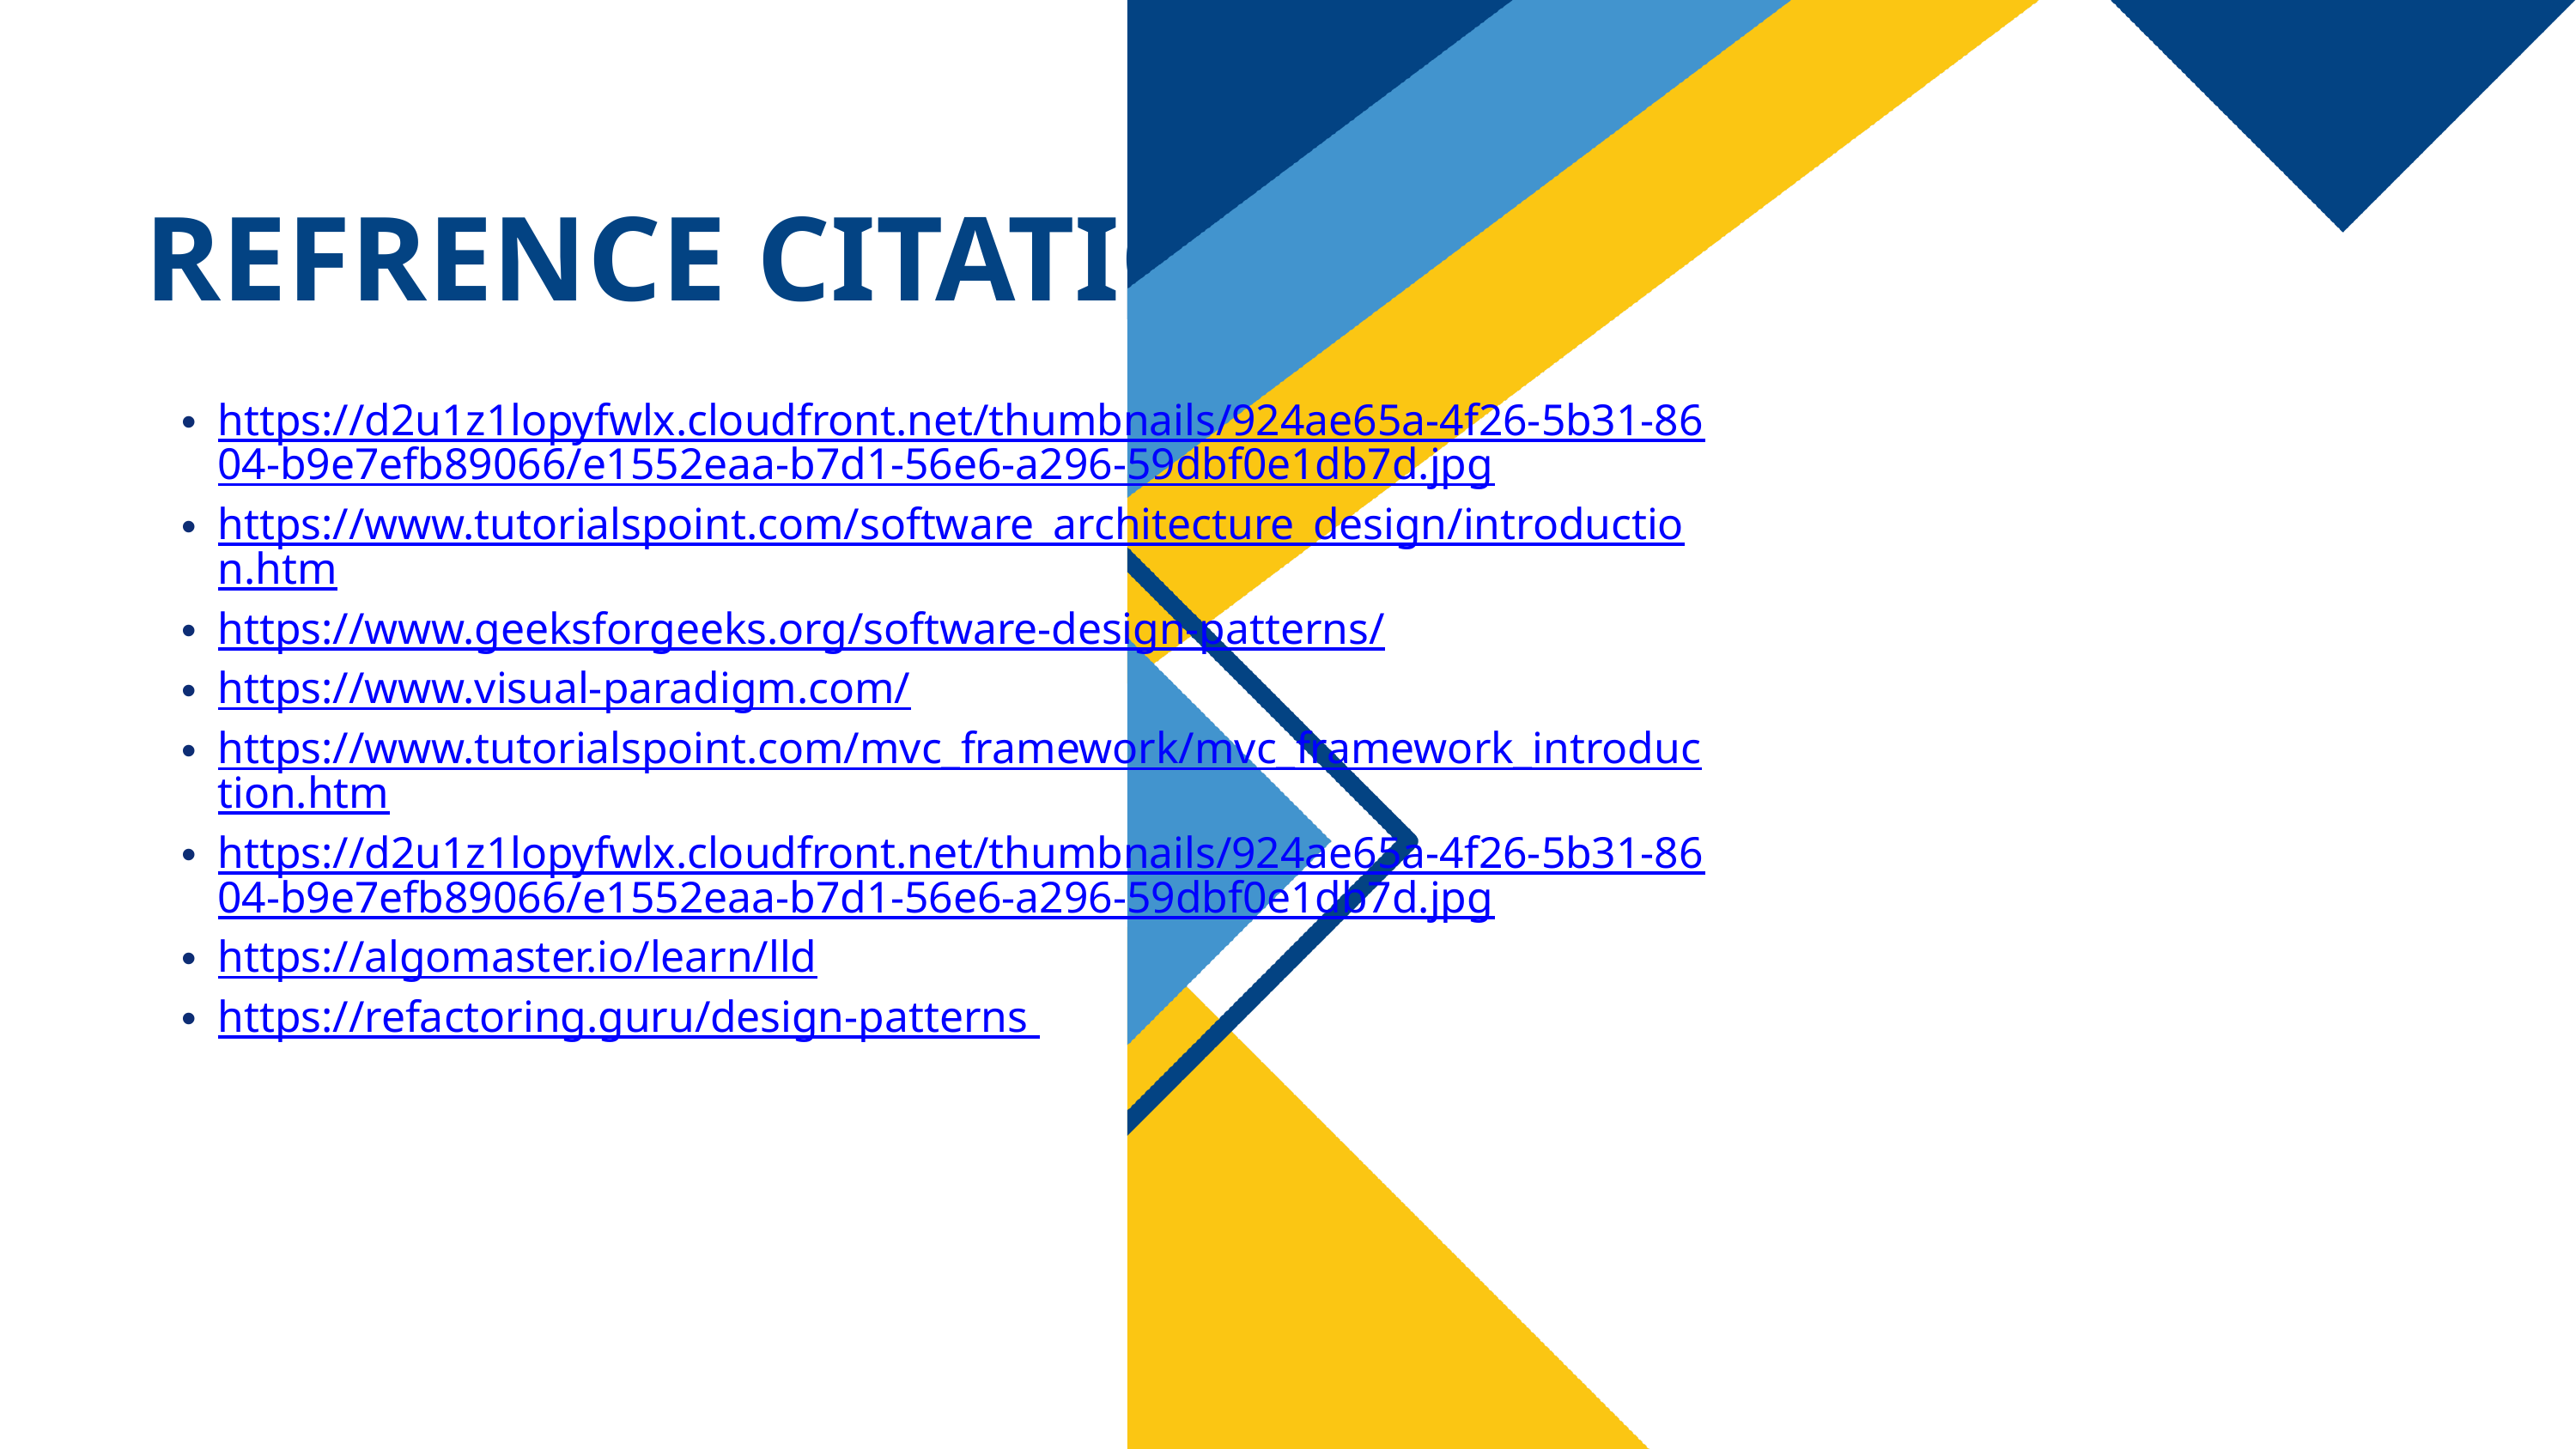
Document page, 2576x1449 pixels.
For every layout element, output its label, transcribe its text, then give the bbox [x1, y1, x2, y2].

text_box [1127, 0, 2576, 1449]
text_box https://d2u1z1lopyfwlx.cloudfront.net/thumbnails/924ae65a-4f26-5b31-8604-b9e7efb89066/e1552eaa-b7d1-56e6-a296-59dbf0e1db7d.jpg https://www.tutorialspoint.com/software_architecture_design/introduction.htm https://www.geeksforgeeks.org/software-design-patterns/ https://www.visual-paradigm.com/ https://www.tutorialspoint.com/mvc_framework/mvc_framework_introduction.htm https://d2u1z1lopyfwlx.cloudfront.net/thumbnails/924ae65a-4f26-5b31-8604-b9e7efb89066/e1552eaa-b7d1-56e6-a296-59dbf0e1db7d.jpg https://algomaster.io/learn/lld https://refactoring.guru/design-patterns [144, 391, 1706, 870]
text_box REFRENCE CITATIONS [144, 196, 1127, 324]
